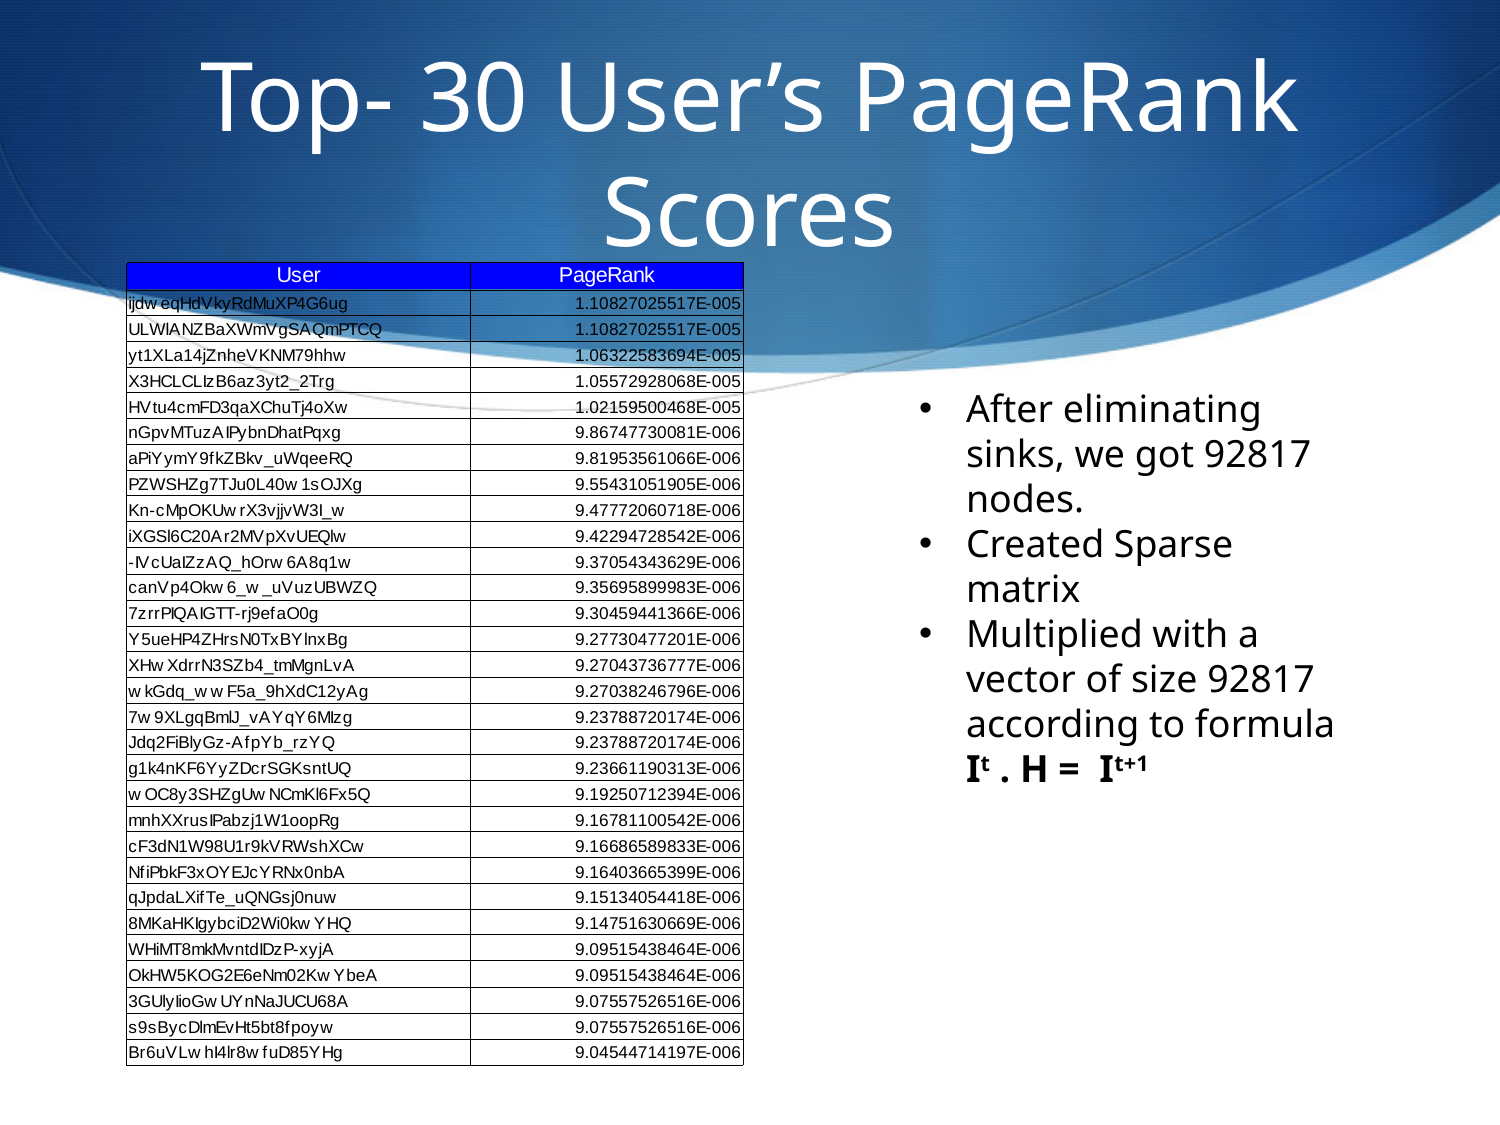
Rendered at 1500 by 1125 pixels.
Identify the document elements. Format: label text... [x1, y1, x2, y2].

title Top- 30 User’s PageRank Scores [75, 56, 1425, 245]
text_box After eliminating sinks, we got 92817 nodes. Created Sparse matrix Multiplied with a vector of size 92817 according to formula It . H = It+1 [1081, 377, 1371, 798]
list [0, 261, 1079, 1072]
picture [0, 0, 1500, 1125]
